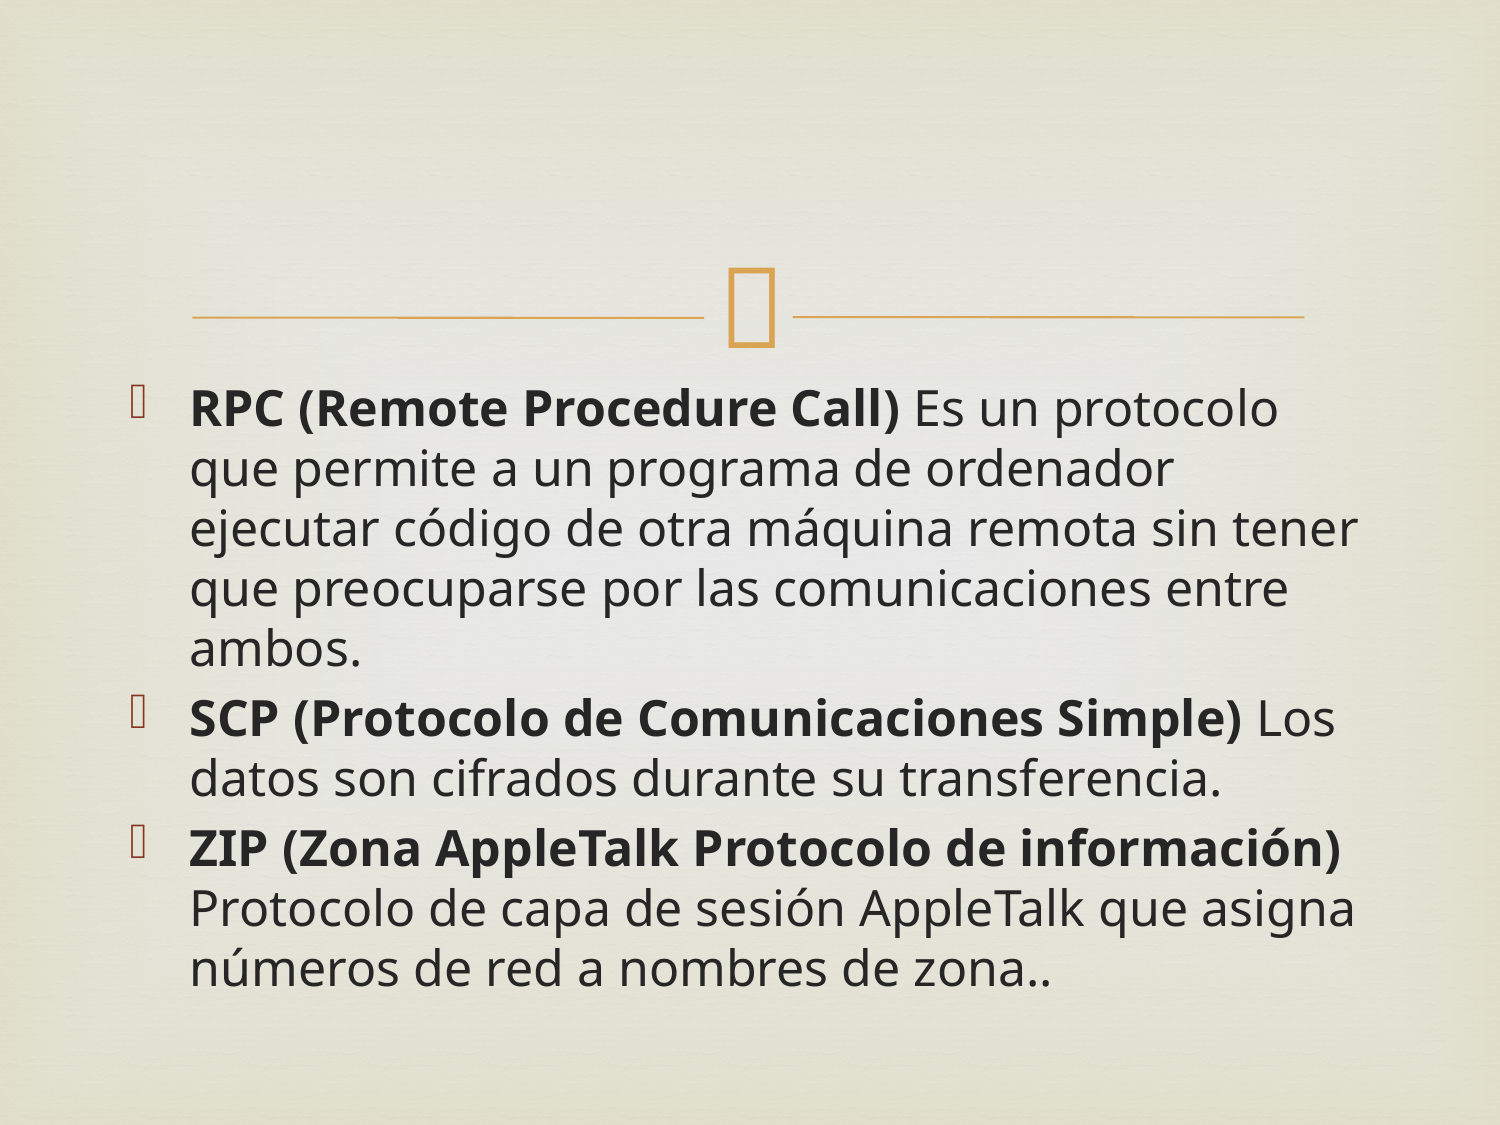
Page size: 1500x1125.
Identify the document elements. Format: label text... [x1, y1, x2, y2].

list RPC (Remote Procedure Call) Es un protocolo que permite a un programa de ordenador ejecutar código de otra máquina remota sin tener que preocuparse por las comunicaciones entre ambos. SCP (Protocolo de Comunicaciones Simple) Los datos son cifrados durante su transferencia. ZIP (Zona AppleTalk Protocolo de información) Protocolo de capa de sesión AppleTalk que asigna números de red a nombres de zona.. [114, 368, 1386, 1005]
